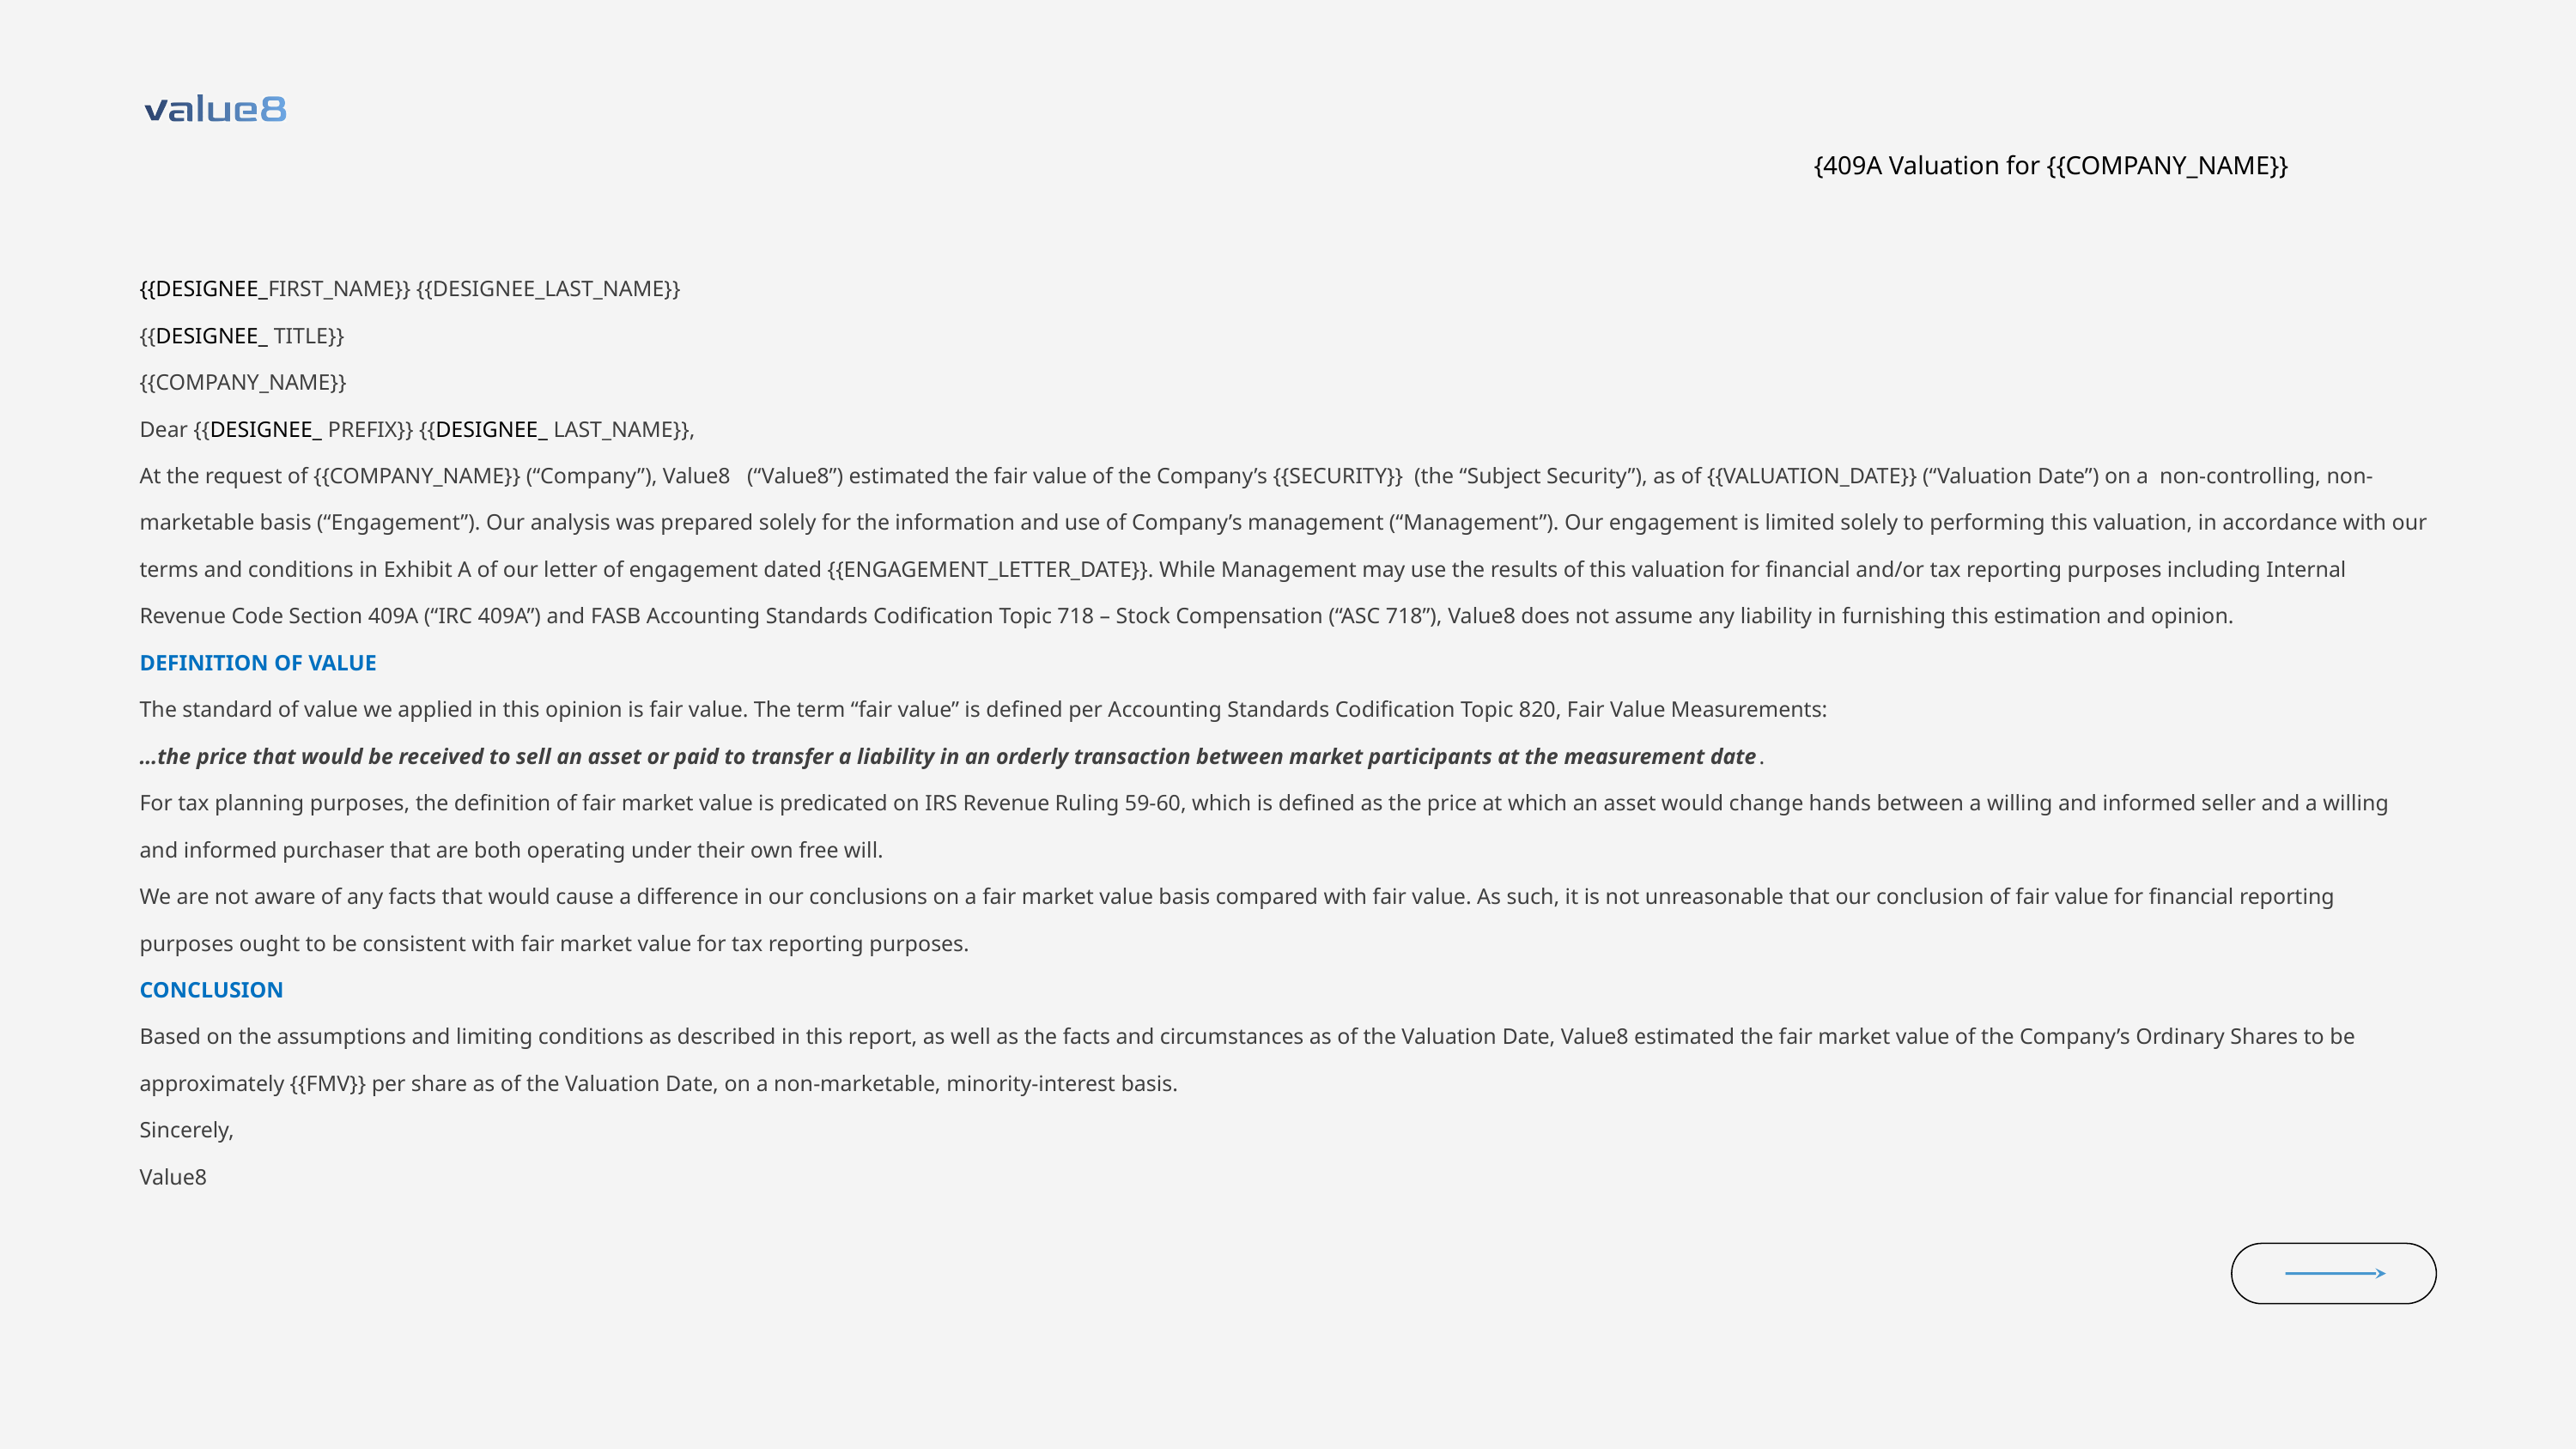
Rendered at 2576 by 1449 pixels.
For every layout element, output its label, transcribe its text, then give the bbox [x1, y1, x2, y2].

picture [96, 52, 335, 164]
text_box {{DESIGNEE_FIRST_NAME}} {{DESIGNEE_LAST_NAME}} {{DESIGNEE_ TITLE}} {{COMPANY_NAME}} Dear {{DESIGNEE_ PREFIX}} {{DESIGNEE_ LAST_NAME}}, At the request of {{COMPANY_NAME}} (“Company”), Value8 (“Value8”) estimated the fair value of the Company’s {{SECURITY}} (the “Subject Security”), as of {{VALUATION_DATE}} (“Valuation Date”) on a non-controlling, non-marketable basis (“Engagement”). Our analysis was prepared solely for the information and use of Company’s management (“Management”). Our engagement is limited solely to performing this valuation, in accordance with our terms and conditions in Exhibit A of our letter of engagement dated {{ENGAGEMENT_LETTER_DATE}}. While Management may use the results of this valuation for financial and/or tax reporting purposes including Internal Revenue Code Section 409A (“IRC 409A”) and FASB Accounting Standards Codification Topic 718 – Stock Compensation (“ASC 718”), Value8 does not assume any liability in furnishing this estimation and opinion. DEFINITION OF VALUE The standard of value we applied in this opinion is fair value. The term “fair value” is defined per Accounting Standards Codification Topic 820, Fair Value Measurements: …the price that would be received to sell an asset or paid to transfer a liability in an orderly transaction between market participants at the measurement date. For tax planning purposes, the definition of fair market value is predicated on IRS Revenue Ruling 59-60, which is defined as the price at which an asset would change hands between a willing and informed seller and a willing and informed purchaser that are both operating under their own free will. We are not aware of any facts that would cause a difference in our conclusions on a fair market value basis compared with fair value. As such, it is not unreasonable that our conclusion of fair value for financial reporting purposes ought to be consistent with fair market value for tax reporting purposes. CONCLUSION Based on the assumptions and limiting conditions as described in this report, as well as the facts and circumstances as of the Valuation Date, Value8 estimated the fair market value of the Company’s Ordinary Shares to be approximately {{FMV}} per share as of the Valuation Date, on a non-marketable, minority-interest basis. Sincerely, Value8 [139, 254, 2437, 1190]
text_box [2231, 1237, 2437, 1304]
text_box {409A Valuation for {{COMPANY_NAME}} [1814, 143, 2456, 180]
